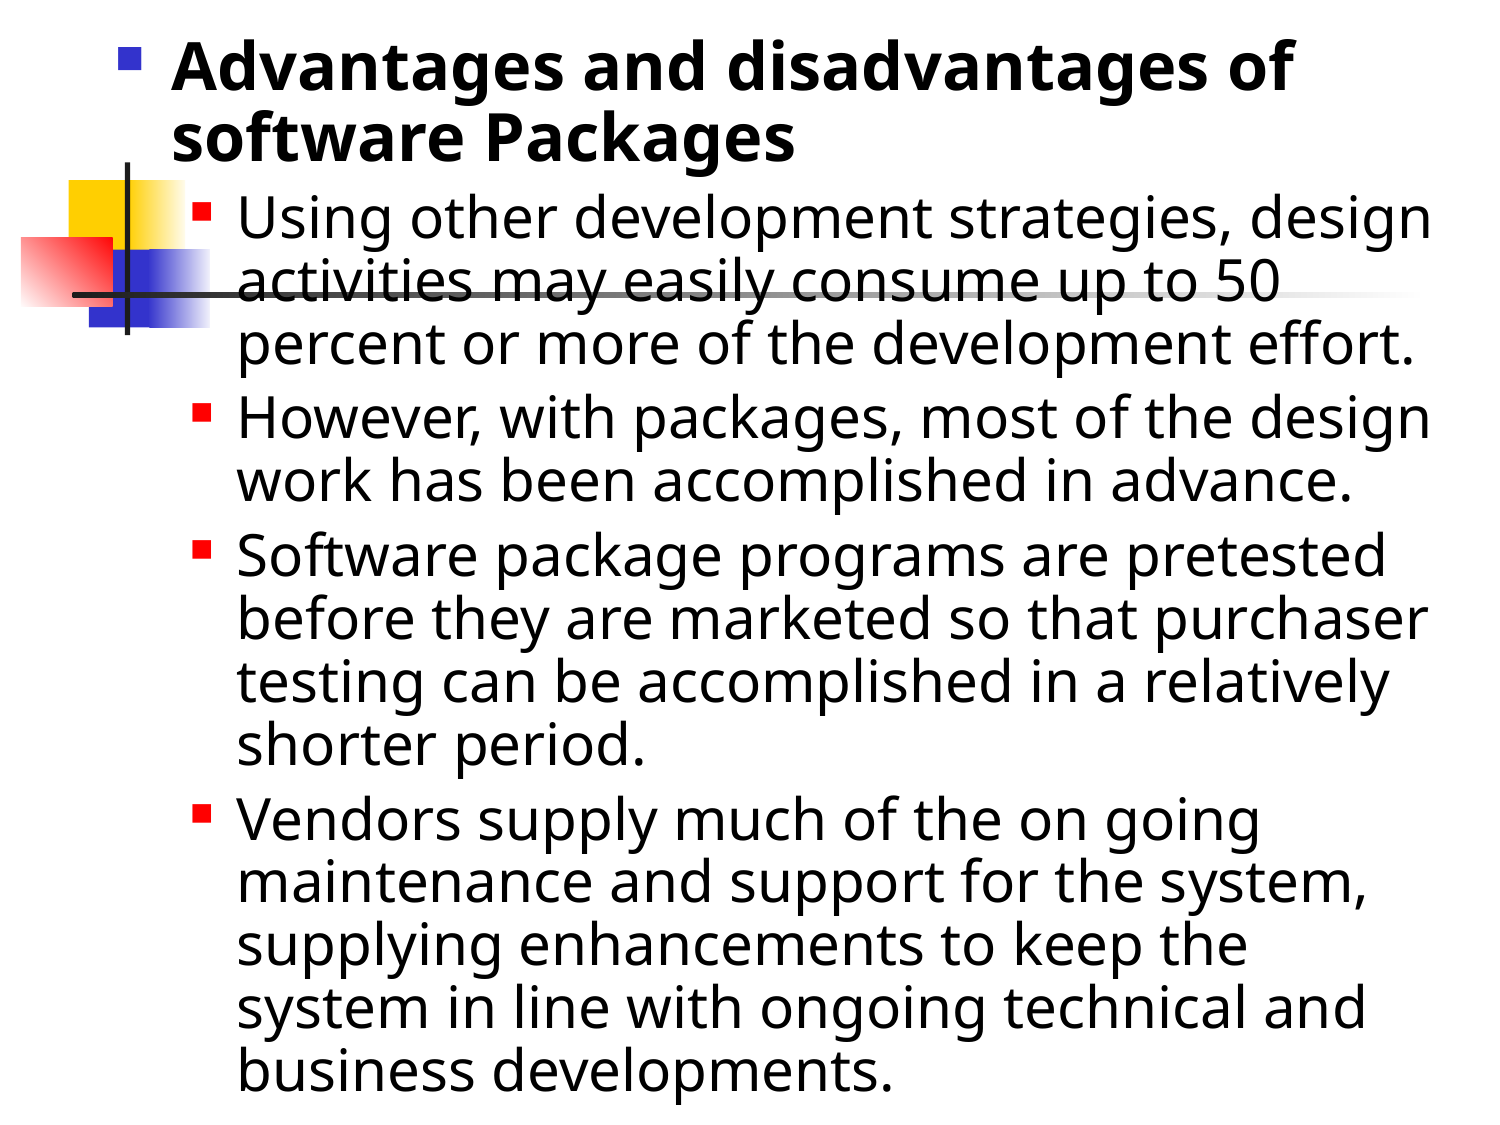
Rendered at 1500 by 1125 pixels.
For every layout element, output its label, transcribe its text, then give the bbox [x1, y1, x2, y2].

list Advantages and disadvantages of software Packages Using other development strategies, design activities may easily consume up to 50 percent or more of the development effort. However, with packages, most of the design work has been accomplished in advance. Software package programs are pretested before they are marketed so that purchaser testing can be accomplished in a relatively shorter period. Vendors supply much of the on going maintenance and support for the system, supplying enhancements to keep the system in line with ongoing technical and business developments. [99, 24, 1470, 1125]
